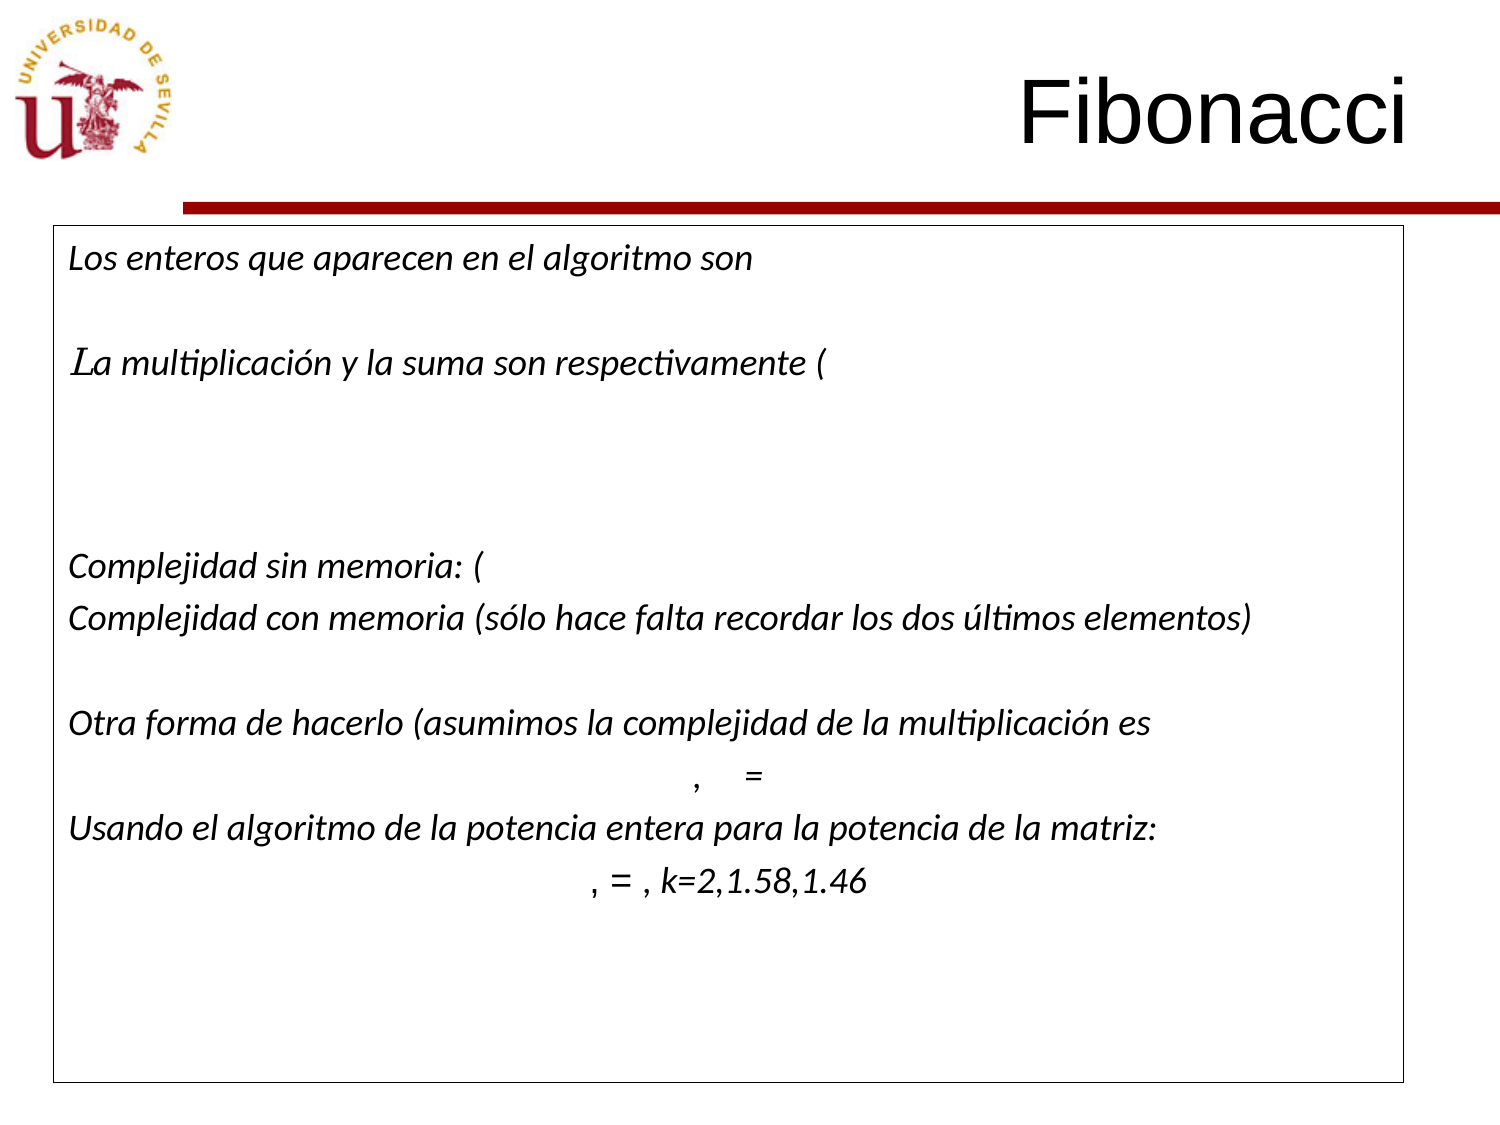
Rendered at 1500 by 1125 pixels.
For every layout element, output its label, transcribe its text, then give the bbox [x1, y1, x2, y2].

picture [14, 16, 172, 161]
title Fibonacci [253, 31, 1425, 183]
